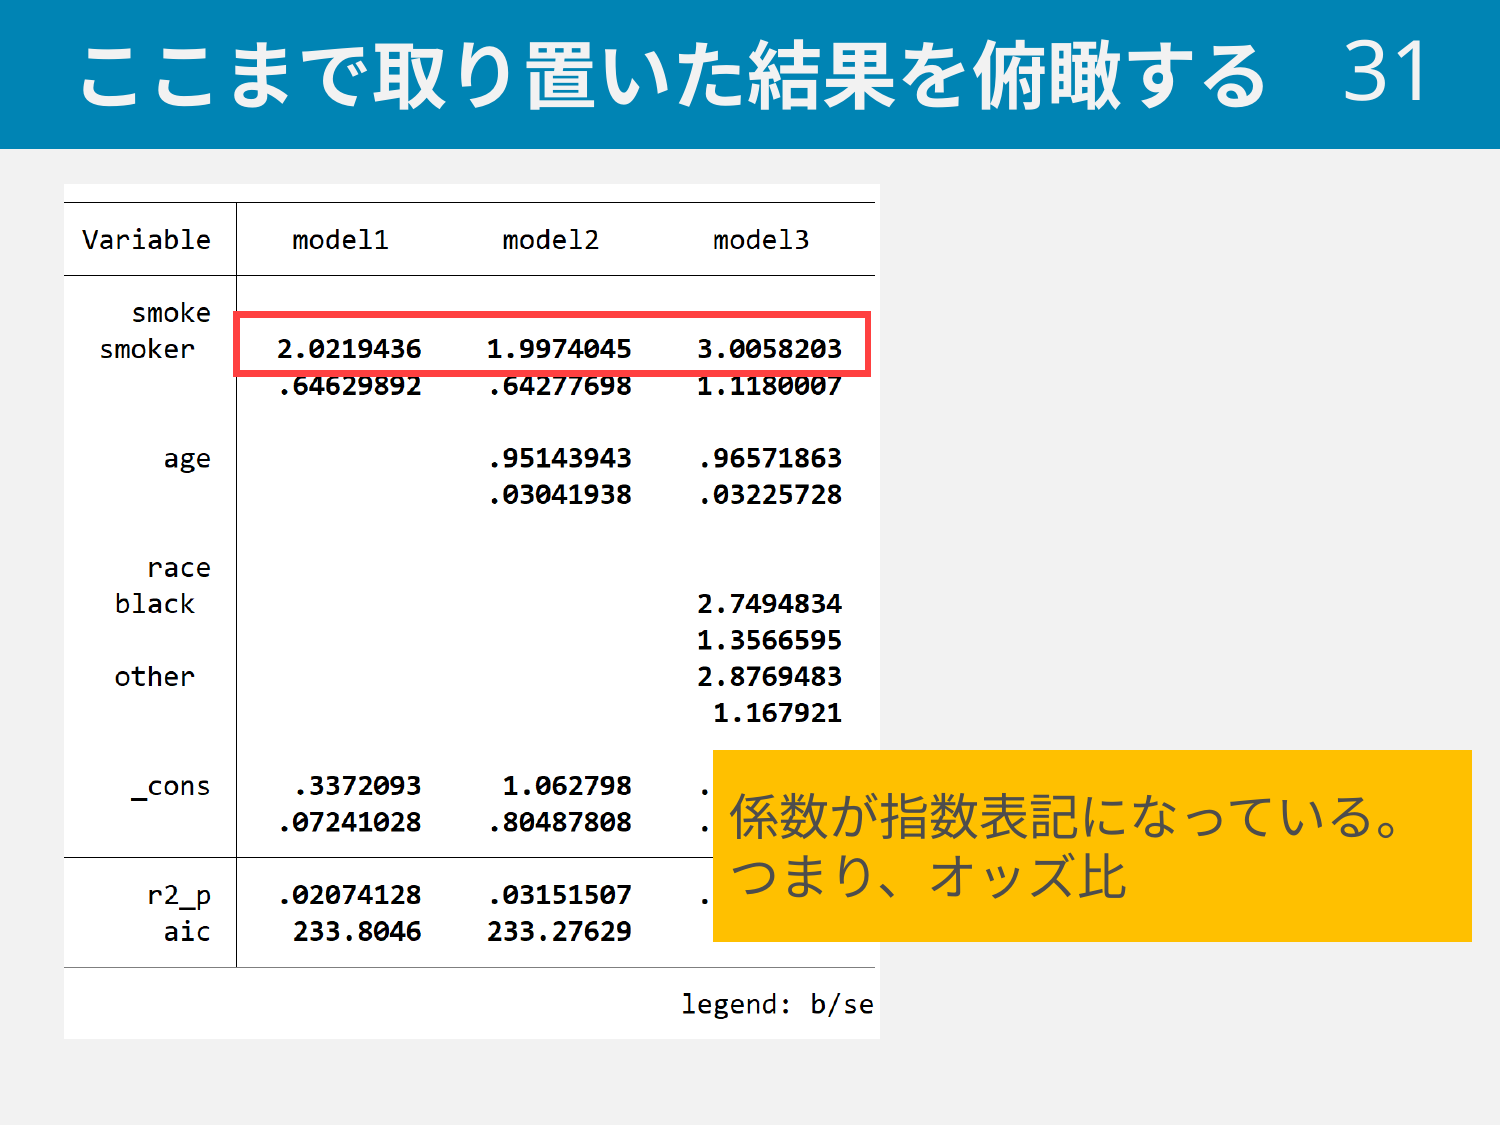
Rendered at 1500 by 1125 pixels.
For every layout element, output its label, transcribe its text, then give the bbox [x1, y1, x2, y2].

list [64, 184, 881, 1039]
text_box 係数が指数表記になっている。 つまり、オッズ比 [885, 751, 1471, 941]
slide_number 31 [1162, 26, 1454, 121]
title ここまで取り置いた結果を俯瞰する [0, 0, 1500, 149]
